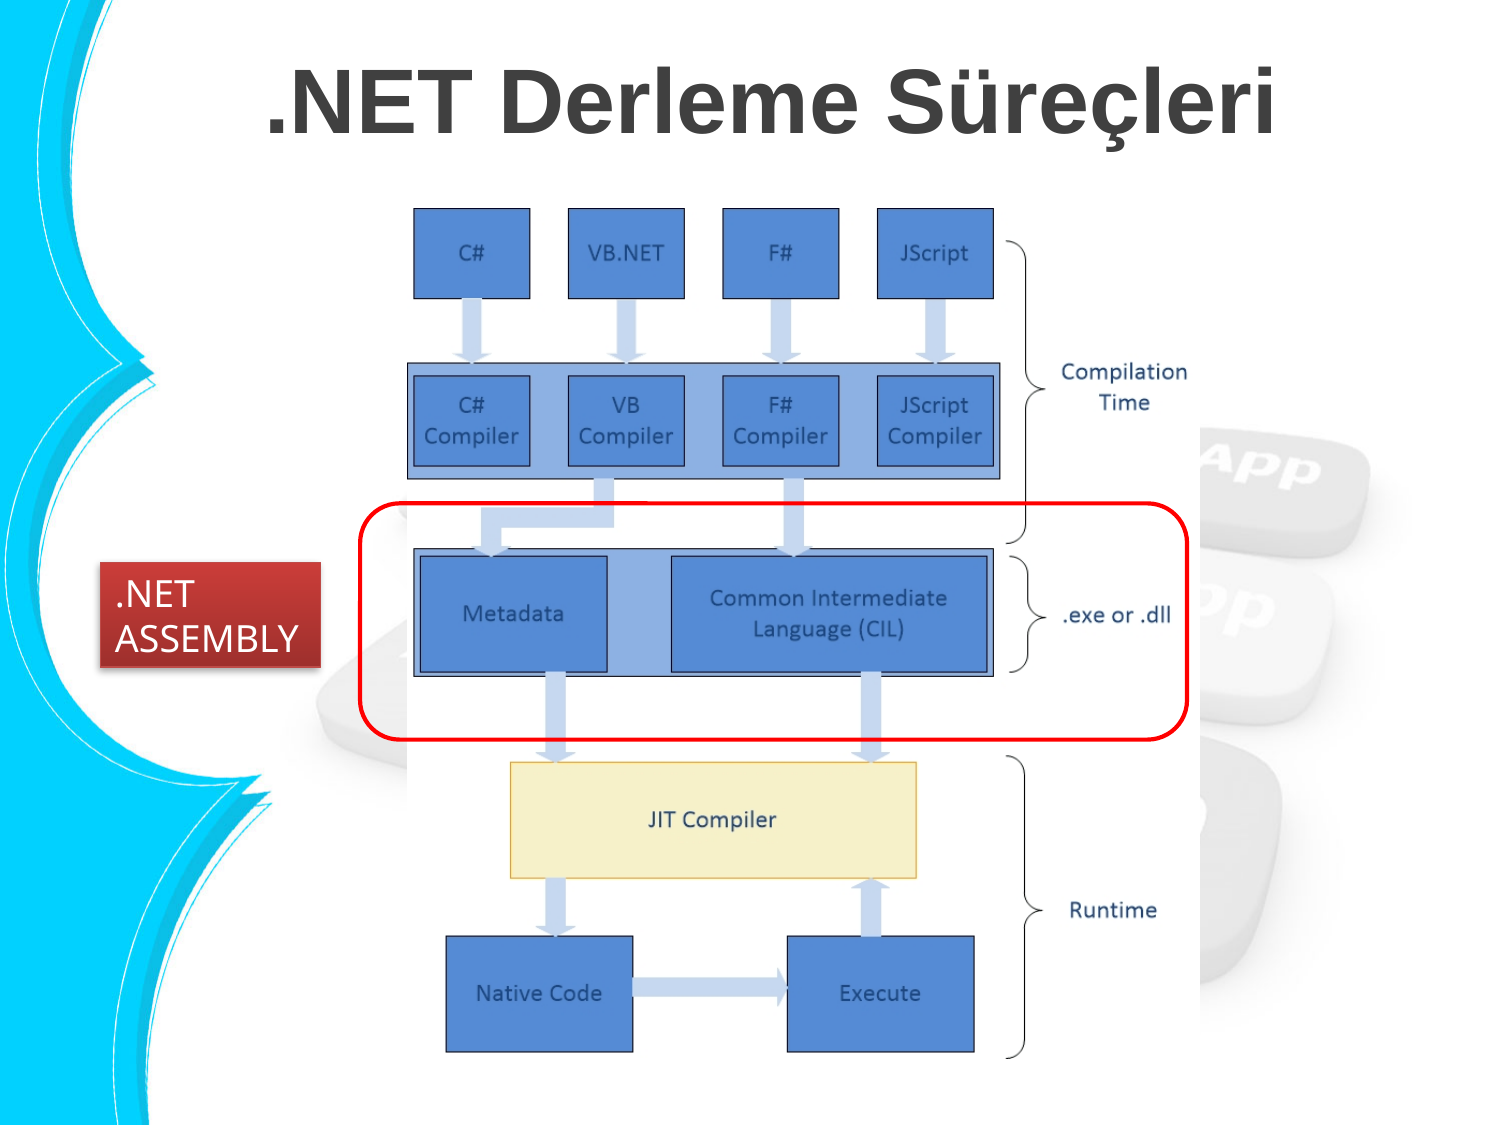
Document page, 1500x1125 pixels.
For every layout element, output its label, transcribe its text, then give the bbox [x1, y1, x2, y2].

picture [0, 0, 1500, 1125]
title .NET Derleme Süreçleri [224, 9, 1495, 185]
text_box [357, 501, 402, 742]
text_box .NET ASSEMBLY [100, 562, 321, 668]
